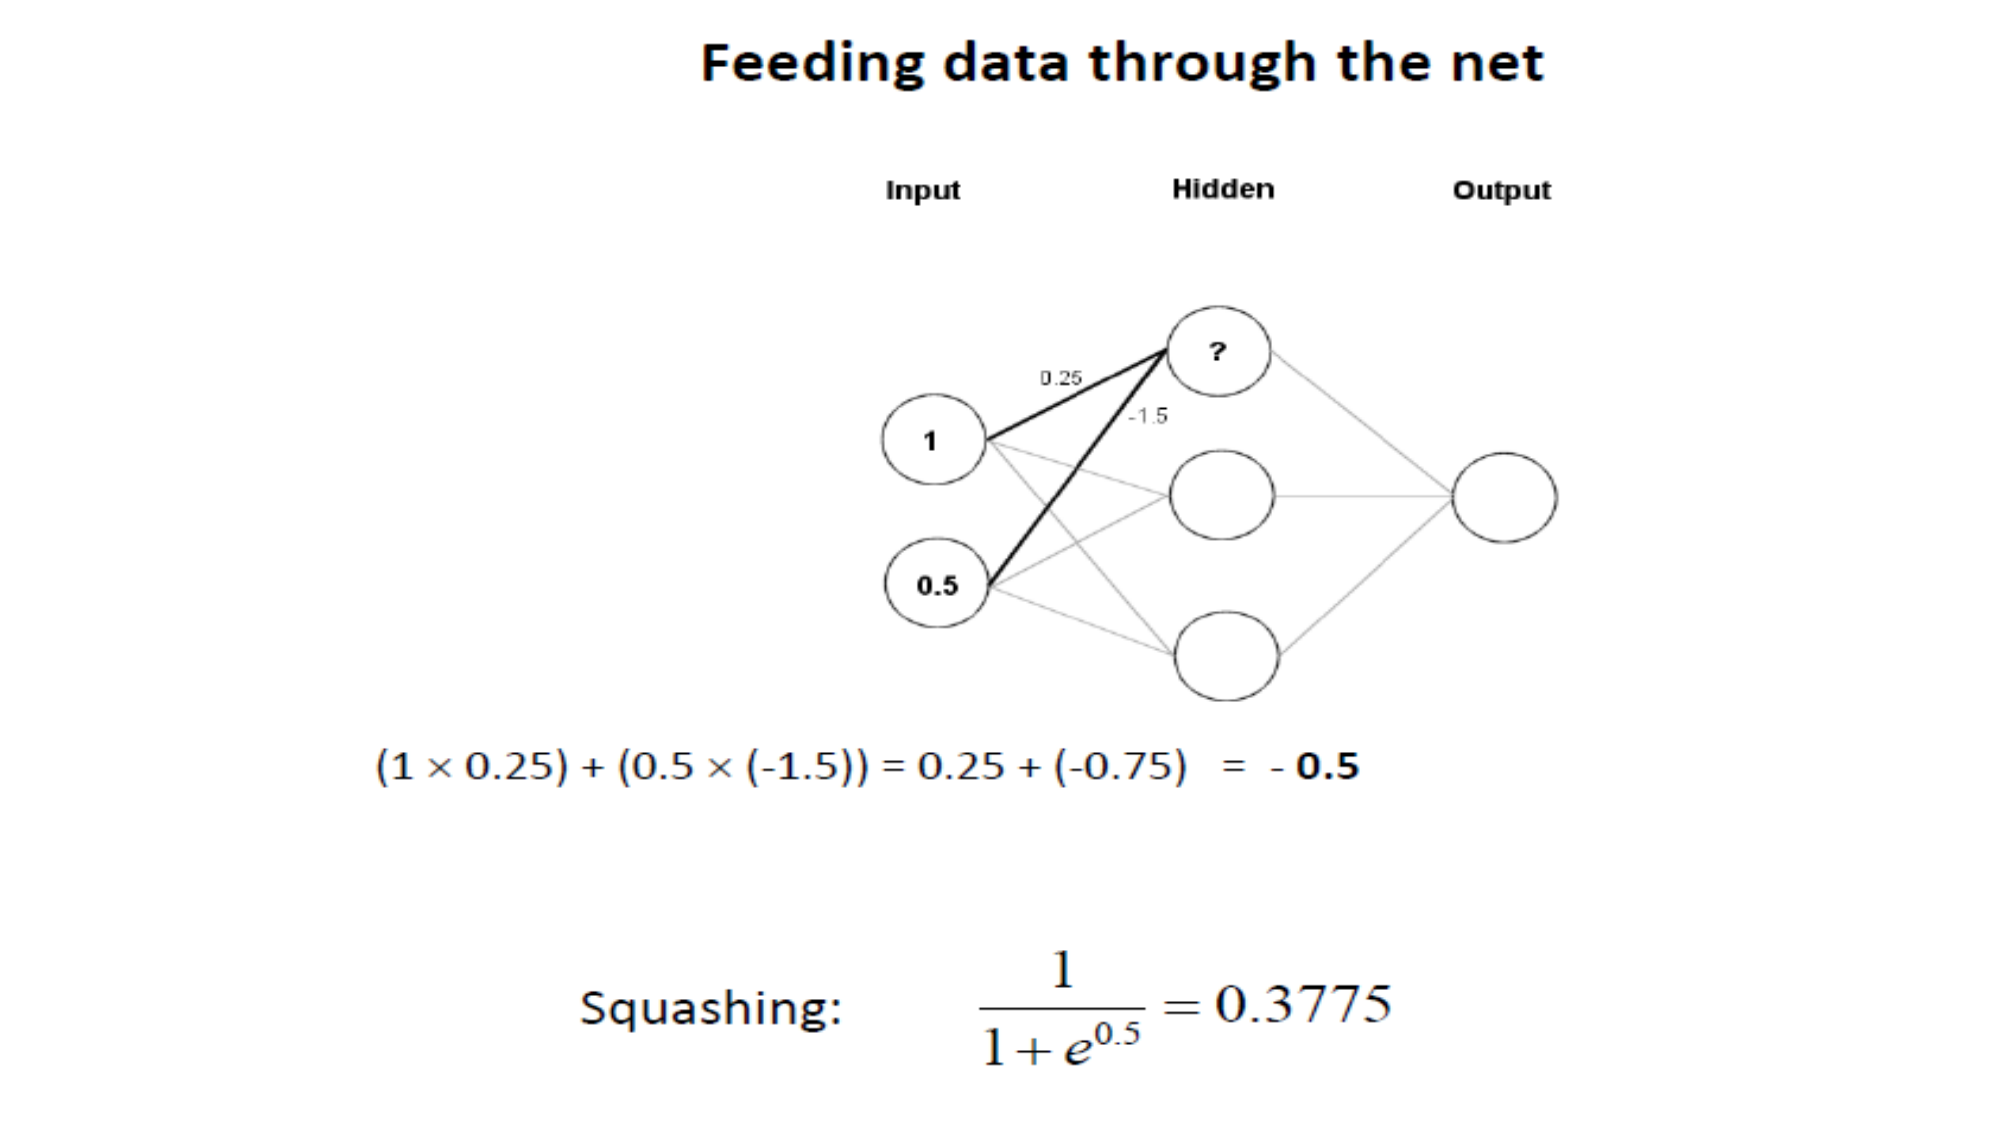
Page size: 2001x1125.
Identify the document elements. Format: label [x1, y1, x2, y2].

picture [320, 16, 1580, 1092]
